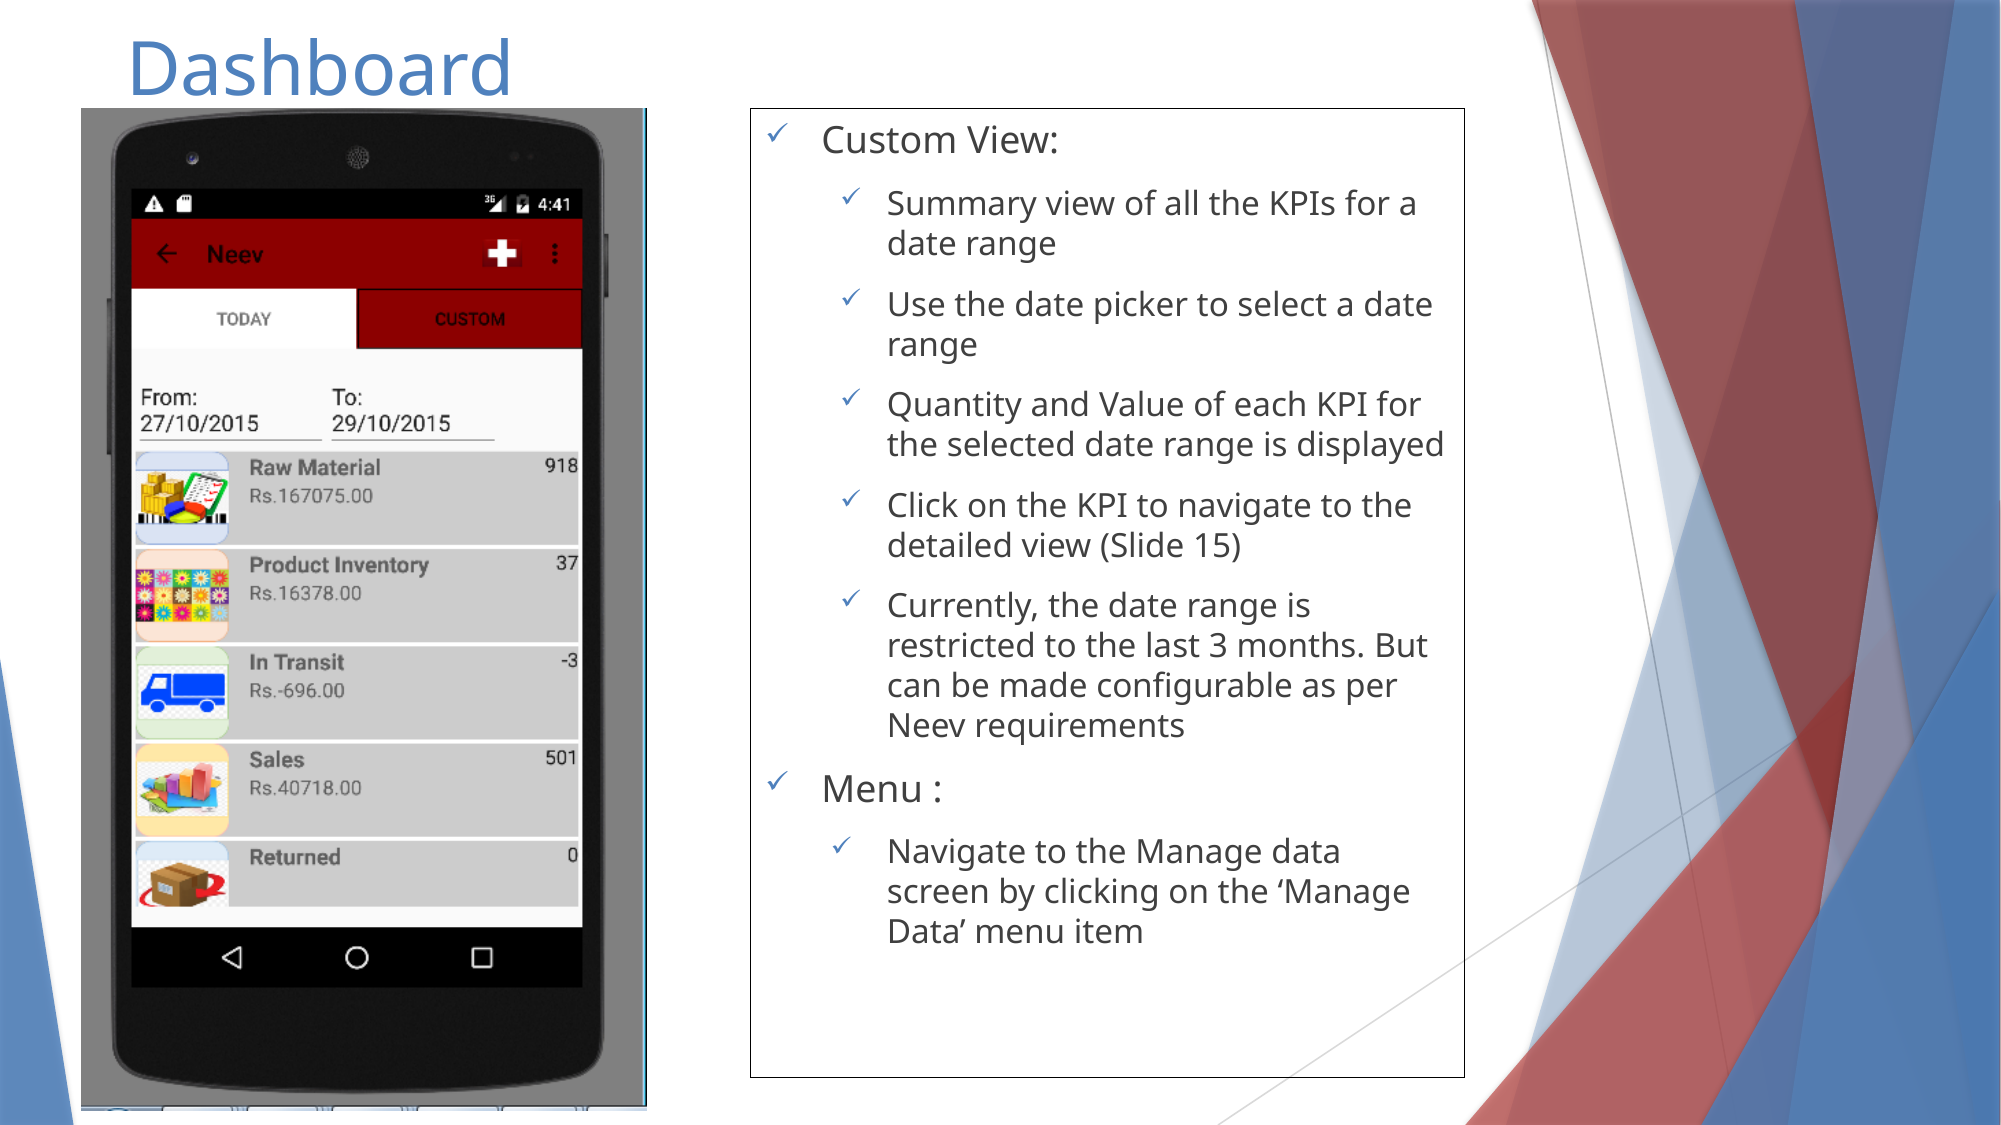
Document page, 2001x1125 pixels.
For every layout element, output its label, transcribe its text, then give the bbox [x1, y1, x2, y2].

list Custom View: Summary view of all the KPIs for a date range Use the date picker to select a date range Quantity and Value of each KPI for the selected date range is displayed Click on the KPI to navigate to the detailed view (Slide 15) Currently, the date range is restricted to the last 3 months. But can be made configurable as per Neev requirements Menu : Navigate to the Manage data screen by clicking on the ‘Manage Data’ menu item [750, 108, 1465, 1078]
title Dashboard [111, 12, 1522, 154]
picture [80, 108, 647, 1111]
